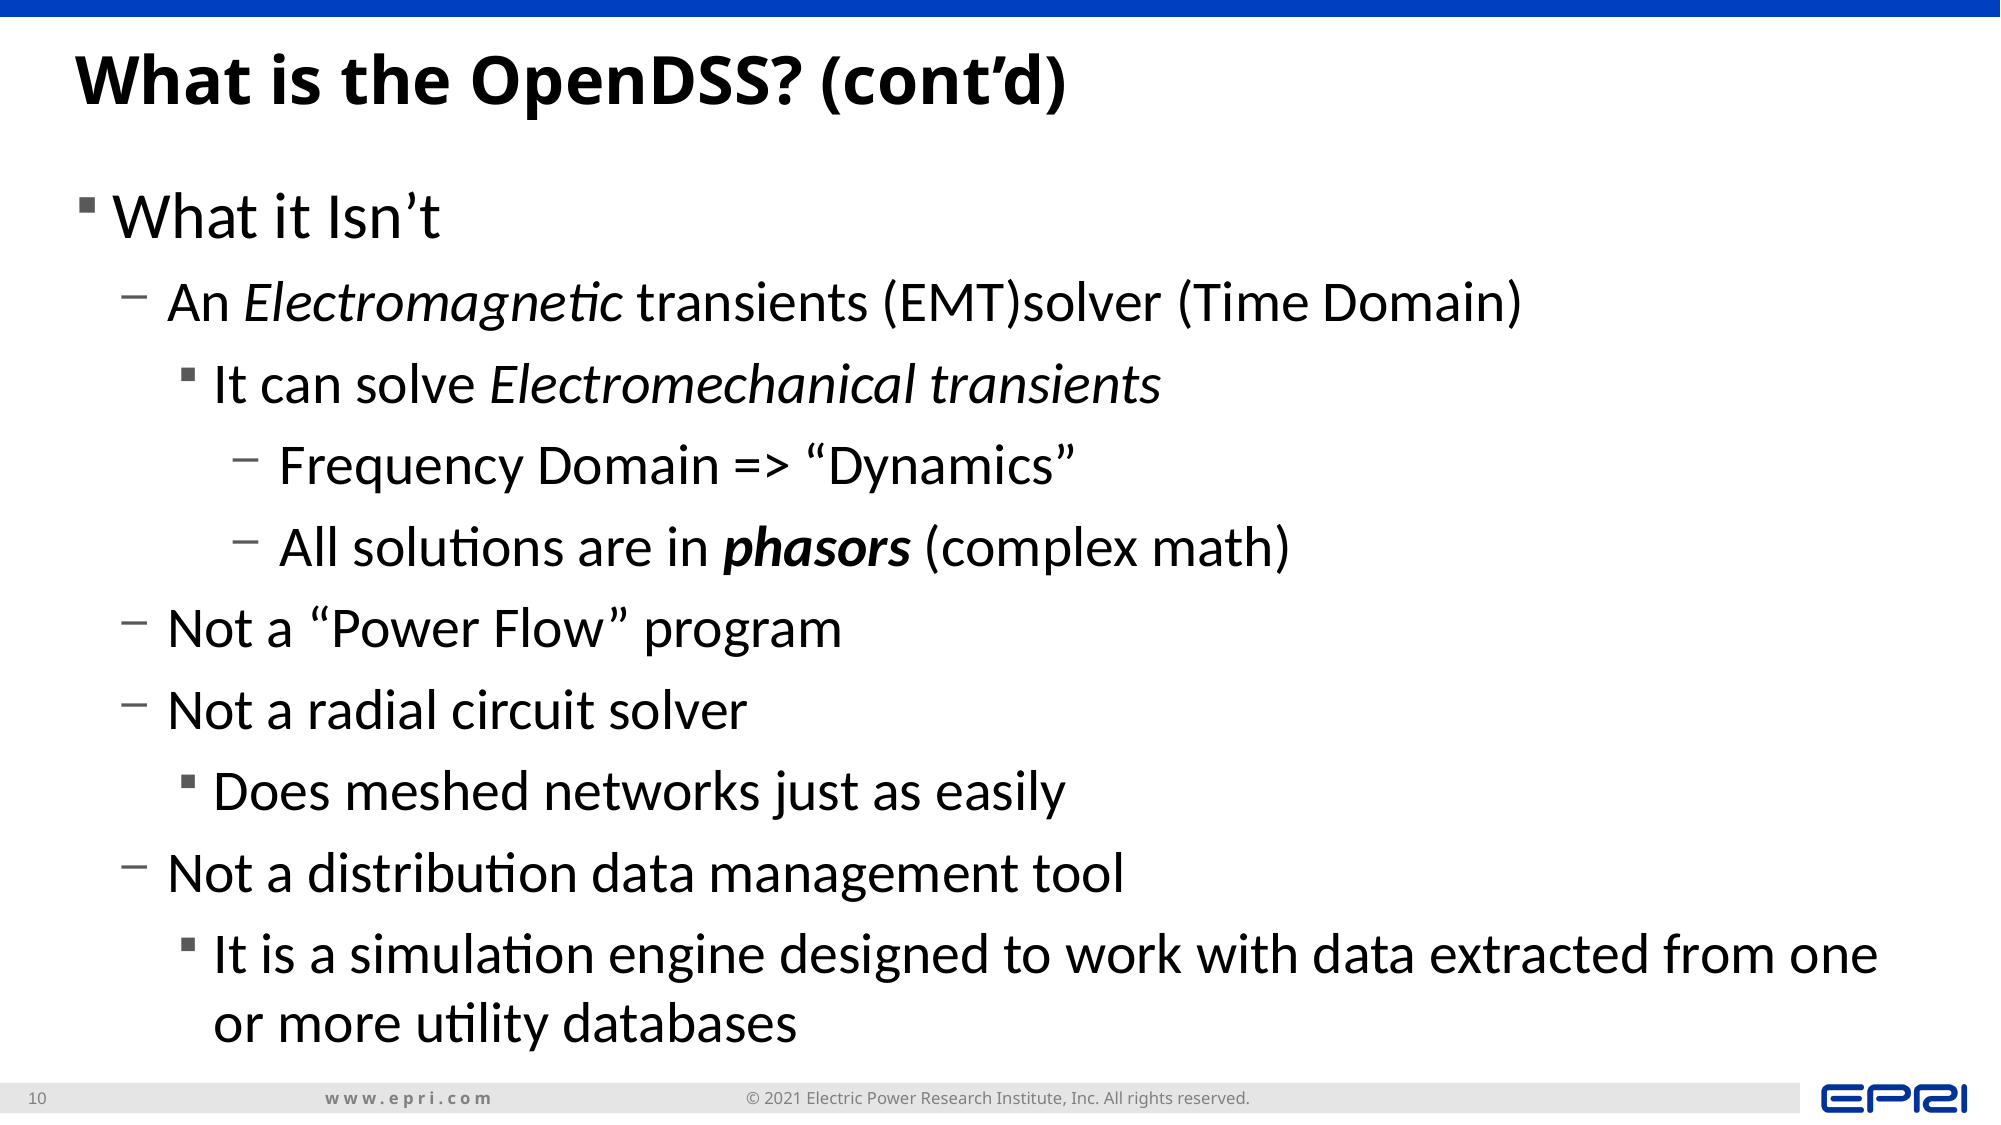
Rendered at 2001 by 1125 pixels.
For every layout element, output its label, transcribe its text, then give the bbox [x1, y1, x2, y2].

title What is the OpenDSS? (cont’d) [59, 29, 1936, 151]
picture [1820, 1084, 1968, 1113]
list What it Isn’t An Electromagnetic transients (EMT)solver (Time Domain) It can solve Electromechanical transients Frequency Domain => “Dynamics” All solutions are in phasors (complex math) Not a “Power Flow” program Not a radial circuit solver Does meshed networks just as easily Not a distribution data management tool It is a simulation engine designed to work with data extracted from one or more utility databases [59, 164, 1941, 1071]
